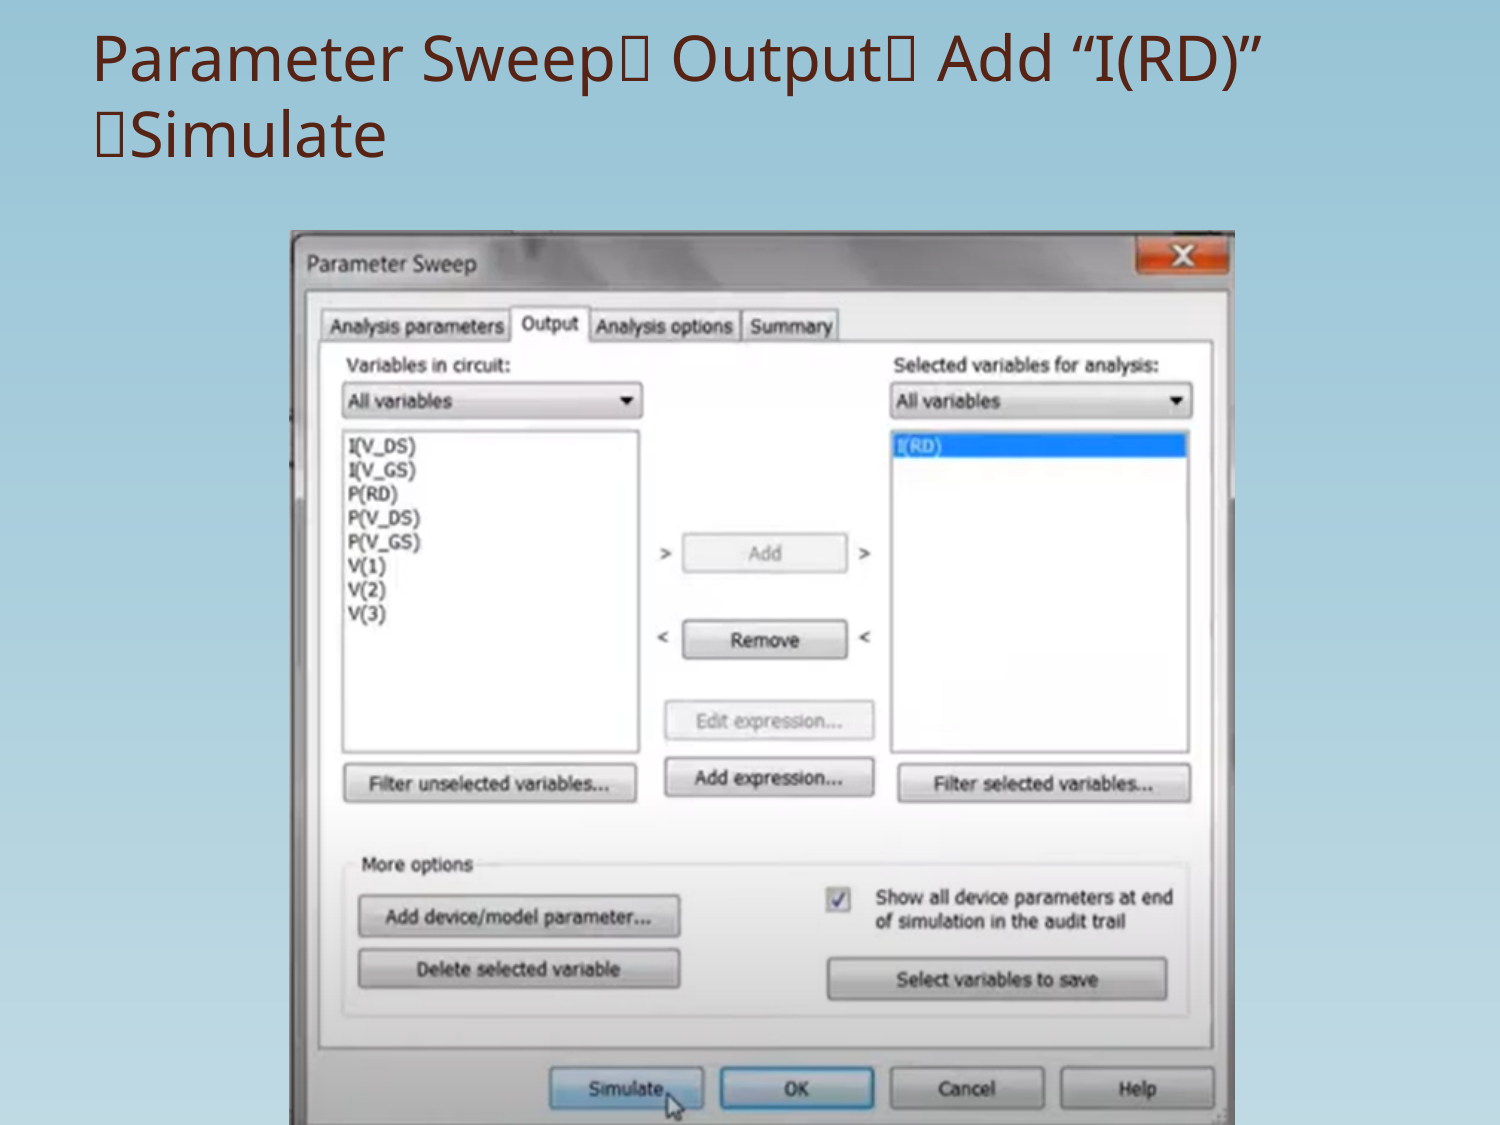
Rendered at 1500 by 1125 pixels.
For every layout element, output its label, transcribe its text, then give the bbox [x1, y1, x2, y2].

picture [288, 230, 1235, 1125]
title Parameter Sweep Output Add “I(RD)” Simulate [76, 0, 1307, 188]
